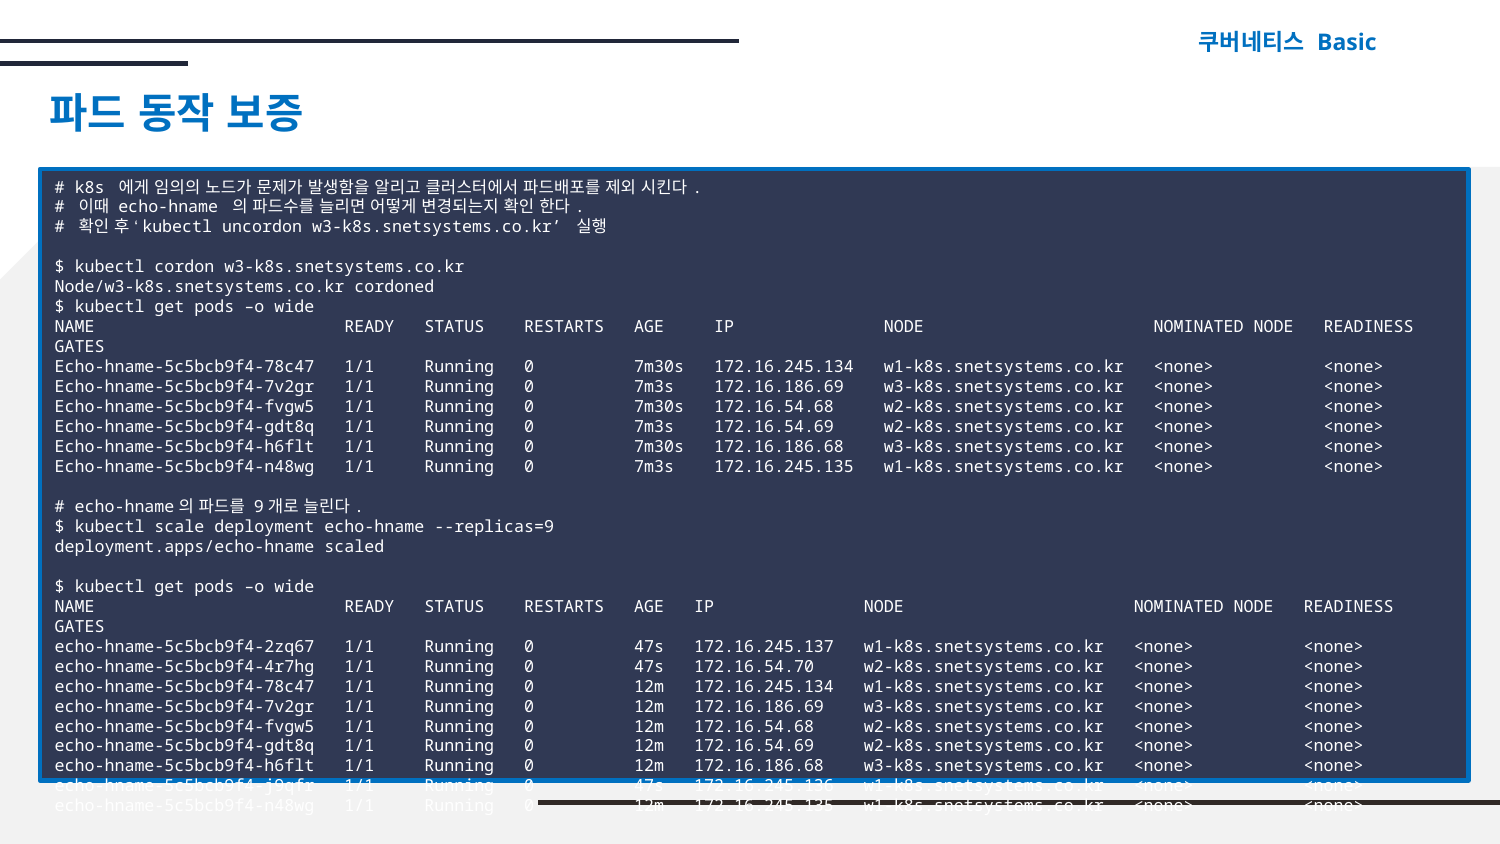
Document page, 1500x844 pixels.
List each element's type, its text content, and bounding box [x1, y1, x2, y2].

text_box 쿠버네티스 Basic [952, 17, 1392, 65]
text_box 파드 동작 보증 [34, 88, 1469, 136]
text_box # k8s 에게 임의의 노드가 문제가 발생함을 알리고 클러스터에서 파드배포를 제외 시킨다. # 이때 echo-hname 의 파드수를 늘리면 어떻게 변경되는지 확인 한다. # 확인 후 ‘kubectl uncordon w3-k8s.snetsystems.co.kr’ 실행 $ kubectl cordon w3-k8s.snetsystems.co.kr Node/w3-k8s.snetsystems.co.kr cordoned $ kubectl get pods –o wide NAME READY STATUS RESTARTS AGE IP NODE NOMINATED NODE READINESS GATES Echo-hname-5c5bcb9f4-78c47 1/1 Running 0 7m30s 172.16.245.134 w1-k8s.snetsystems.co.kr <none> <none> Echo-hname-5c5bcb9f4-7v2gr 1/1 Running 0 7m3s 172.16.186.69 w3-k8s.snetsystems.co.kr <none> <none> Echo-hname-5c5bcb9f4-fvgw5 1/1 Running 0 7m30s 172.16.54.68 w2-k8s.snetsystems.co.kr <none> <none> Echo-hname-5c5bcb9f4-gdt8q 1/1 Running 0 7m3s 172.16.54.69 w2-k8s.snetsystems.co.kr <none> <none> Echo-hname-5c5bcb9f4-h6flt 1/1 Running 0 7m30s 172.16.186.68 w3-k8s.snetsystems.co.kr <none> <none> Echo-hname-5c5bcb9f4-n48wg 1/1 Running 0 7m3s 172.16.245.135 w1-k8s.snetsystems.co.kr <none> <none> # echo-hname의 파드를 9개로 늘린다. $ kubectl scale deployment echo-hname --replicas=9 deployment.apps/echo-hname scaled $ kubectl get pods –o wide NAME READY STATUS RESTARTS AGE IP NODE NOMINATED NODE READINESS GATES echo-hname-5c5bcb9f4-2zq67 1/1 Running 0 47s 172.16.245.137 w1-k8s.snetsystems.co.kr <none> <none> echo-hname-5c5bcb9f4-4r7hg 1/1 Running 0 47s 172.16.54.70 w2-k8s.snetsystems.co.kr <none> <none> echo-hname-5c5bcb9f4-78c47 1/1 Running 0 12m 172.16.245.134 w1-k8s.snetsystems.co.kr <none> <none> echo-hname-5c5bcb9f4-7v2gr 1/1 Running 0 12m 172.16.186.69 w3-k8s.snetsystems.co.kr <none> <none> echo-hname-5c5bcb9f4-fvgw5 1/1 Running 0 12m 172.16.54.68 w2-k8s.snetsystems.co.kr <none> <none> echo-hname-5c5bcb9f4-gdt8q 1/1 Running 0 12m 172.16.54.69 w2-k8s.snetsystems.co.kr <none> <none> echo-hname-5c5bcb9f4-h6flt 1/1 Running 0 12m 172.16.186.68 w3-k8s.snetsystems.co.kr <none> <none> echo-hname-5c5bcb9f4-j9qfr 1/1 Running 0 47s 172.16.245.136 w1-k8s.snetsystems.co.kr <none> <none> echo-hname-5c5bcb9f4-n48wg 1/1 Running 0 12m 172.16.245.135 w1-k8s.snetsystems.co.kr <none> <none> [38, 167, 1471, 783]
